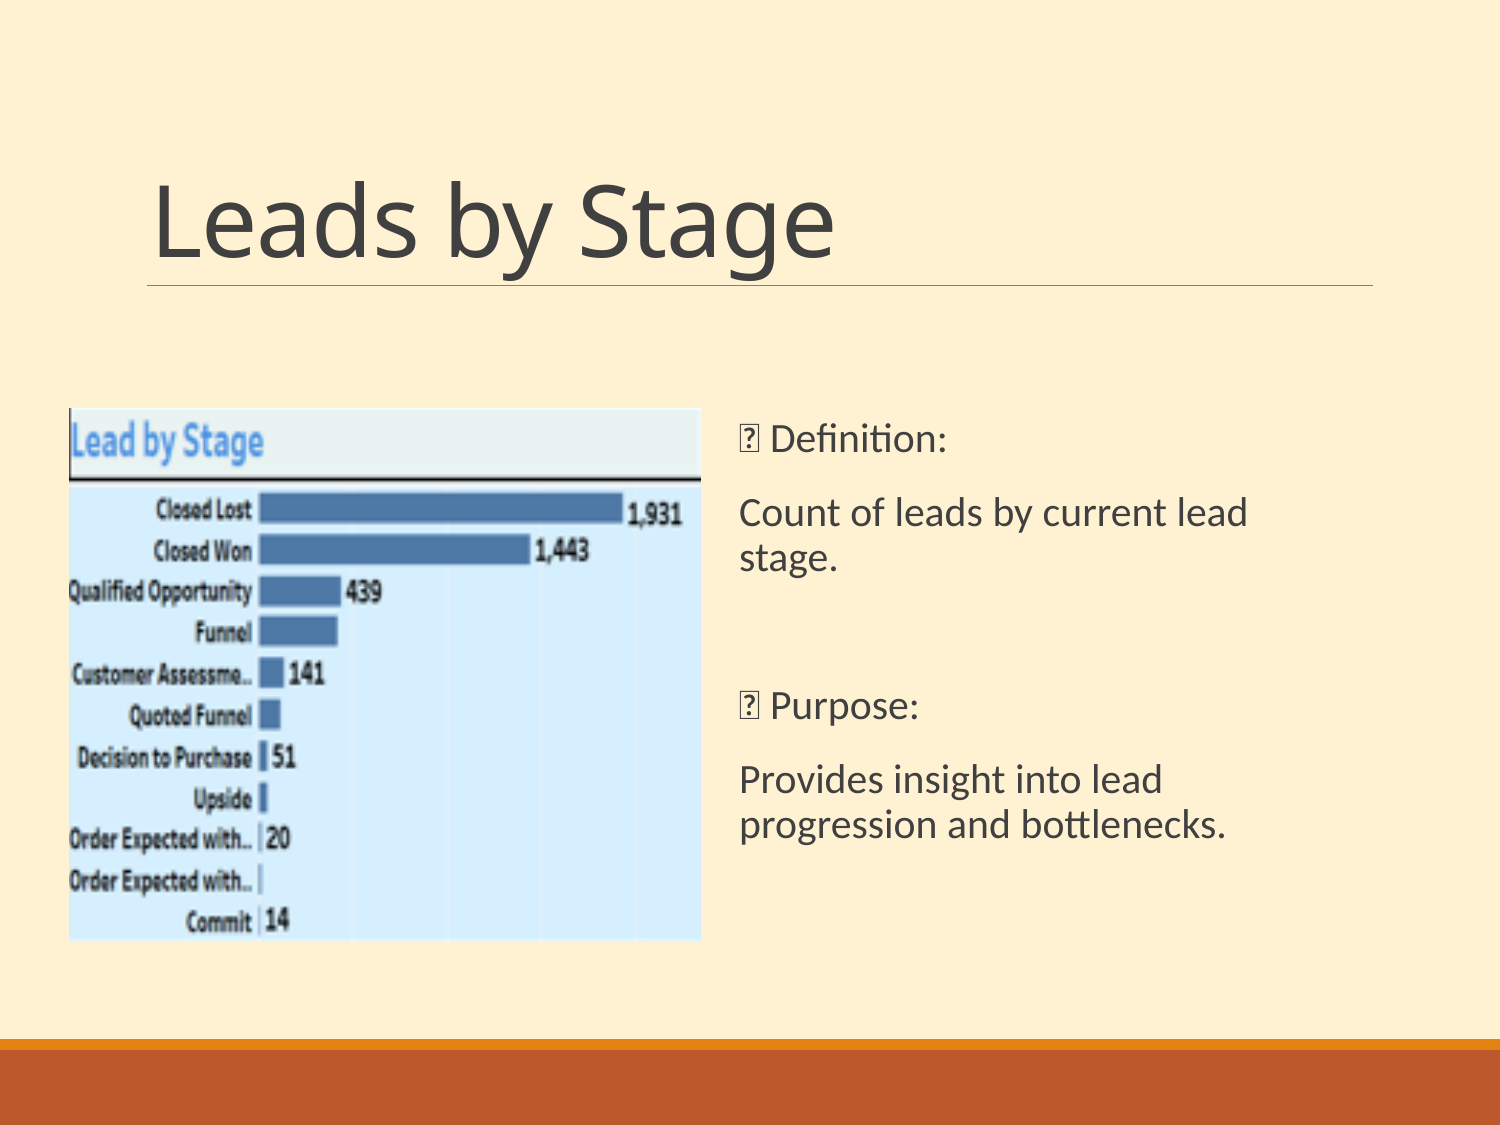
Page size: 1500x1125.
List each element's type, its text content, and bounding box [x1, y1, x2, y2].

picture [68, 407, 701, 943]
title Leads by Stage [135, 47, 1373, 285]
list 📌 Definition: Count of leads by current lead stage. 🎯 Purpose: Provides insight into lead progression and bottlenecks. [724, 408, 1309, 974]
